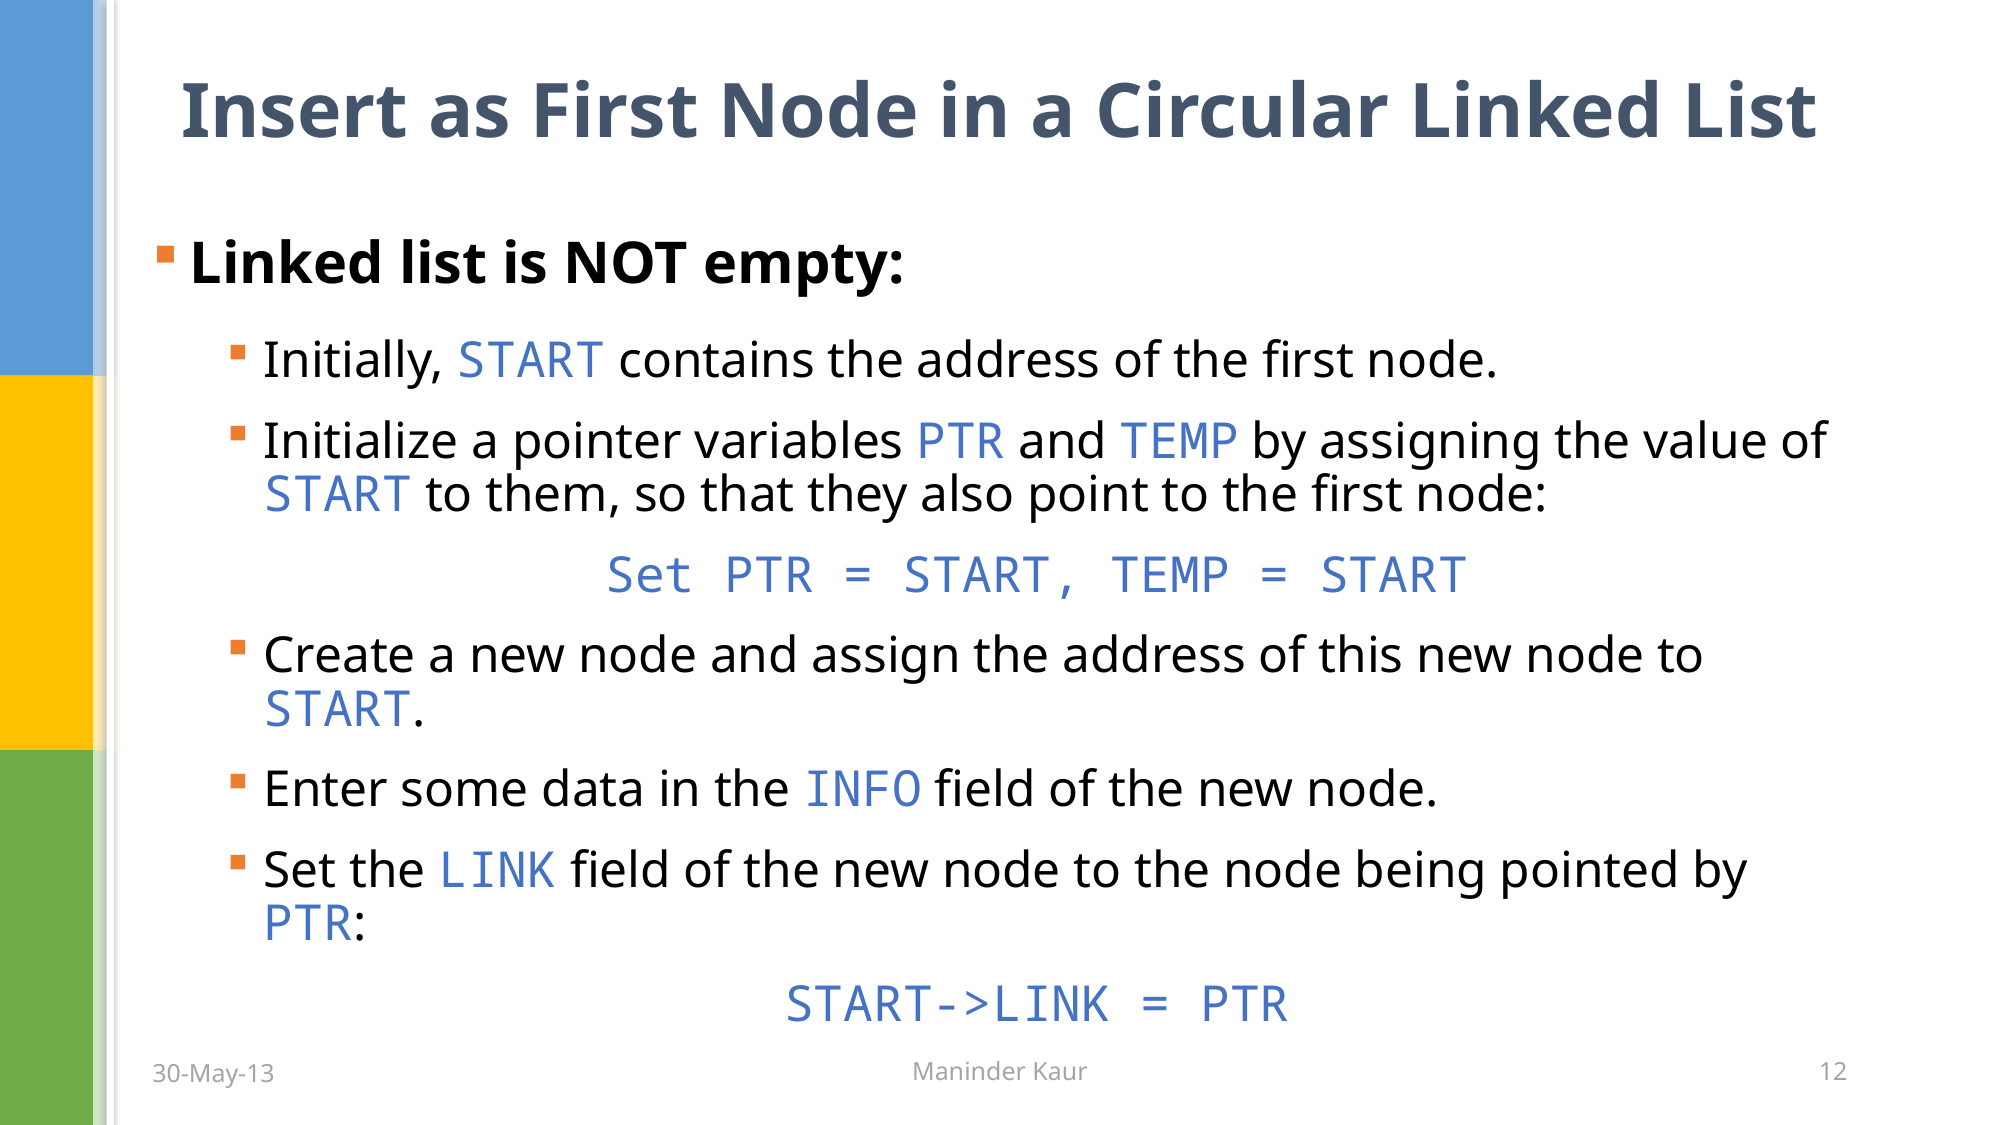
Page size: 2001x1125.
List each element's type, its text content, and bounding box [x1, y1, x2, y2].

title Insert as First Node in a Circular Linked List [137, 25, 1863, 190]
slide_number 12 [1325, 1042, 1863, 1103]
slide_number 30-May-13 [137, 1042, 675, 1103]
list Linked list is NOT empty: Initially, START contains the address of the first node. Initialize a pointer variables PTR and TEMP by assigning the value of START to them, so that they also point to the first node: Set PTR = START, TEMP = START Create a new node and assign the address of this new node to START. Enter some data in the INFO field of the new node. Set the LINK field of the new node to the node being pointed by PTR: START->LINK = PTR [137, 226, 1863, 1043]
footer Maninder Kaur [762, 1042, 1238, 1103]
